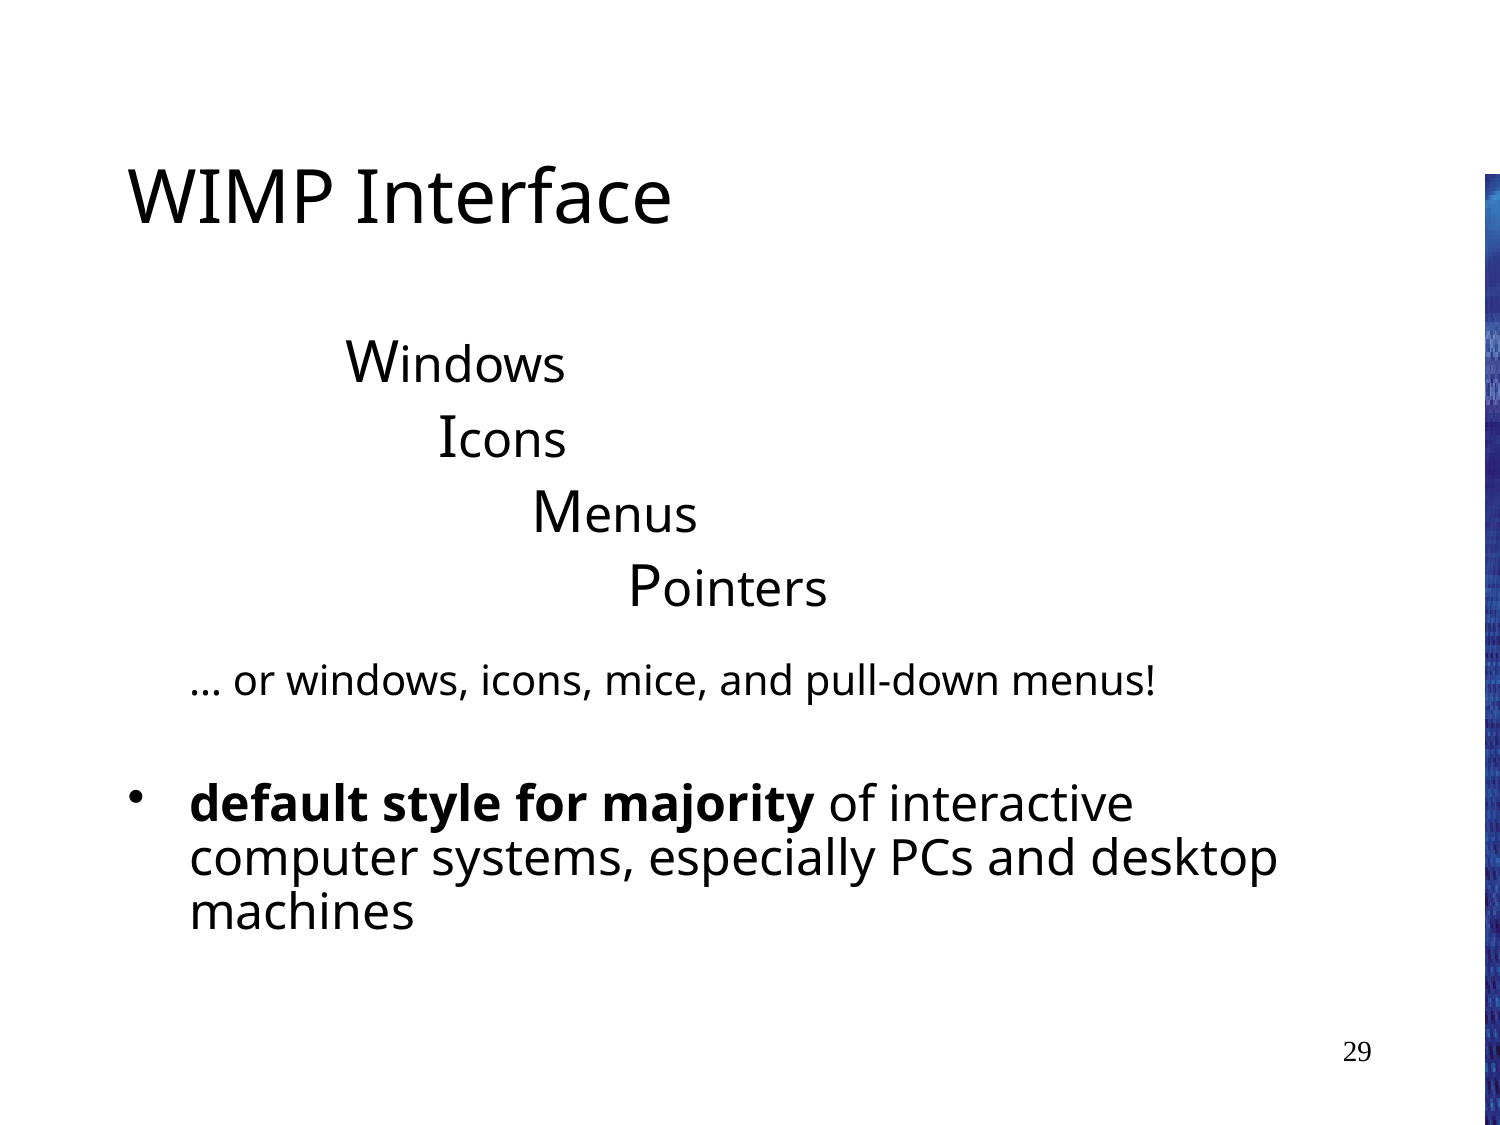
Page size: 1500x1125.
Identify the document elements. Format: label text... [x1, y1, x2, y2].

slide_number 29 [1074, 1024, 1388, 1101]
list Windows Icons Menus Pointers … or windows, icons, mice, and pull-down menus! default style for majority of interactive computer systems, especially PCs and desktop machines [112, 324, 1388, 1000]
picture [1485, 174, 1500, 1125]
title WIMP Interface [112, 99, 1238, 288]
